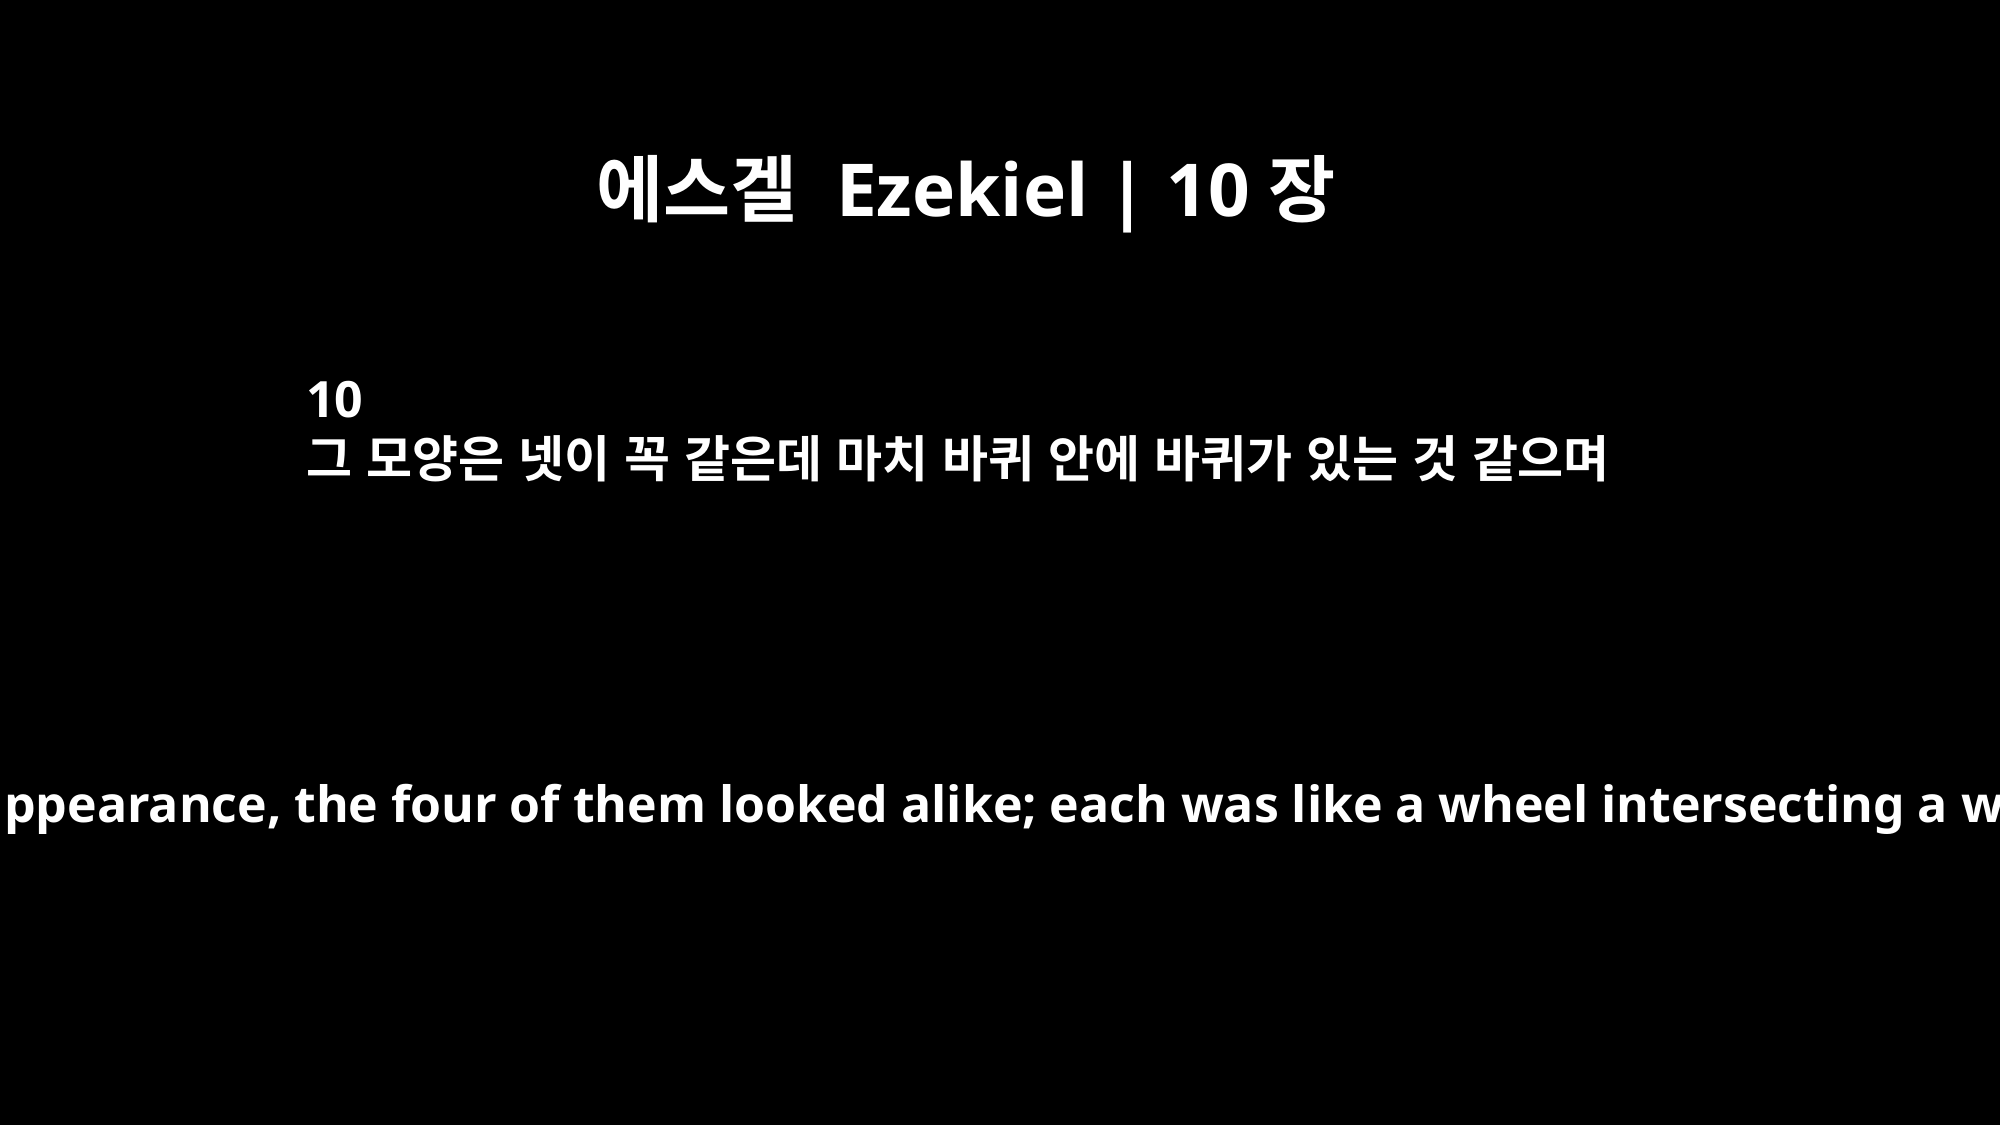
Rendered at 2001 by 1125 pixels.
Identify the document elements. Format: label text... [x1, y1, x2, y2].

text_box 에스겔 Ezekiel | 10장 [581, 136, 1351, 239]
text_box 10 그 모양은 넷이 꼭 같은데 마치 바퀴 안에 바퀴가 있는 것 같으며 [291, 359, 1626, 495]
text_box As for their appearance, the four of them looked alike; each was like a wheel intersecting a wheel. [0, 764, 2000, 840]
